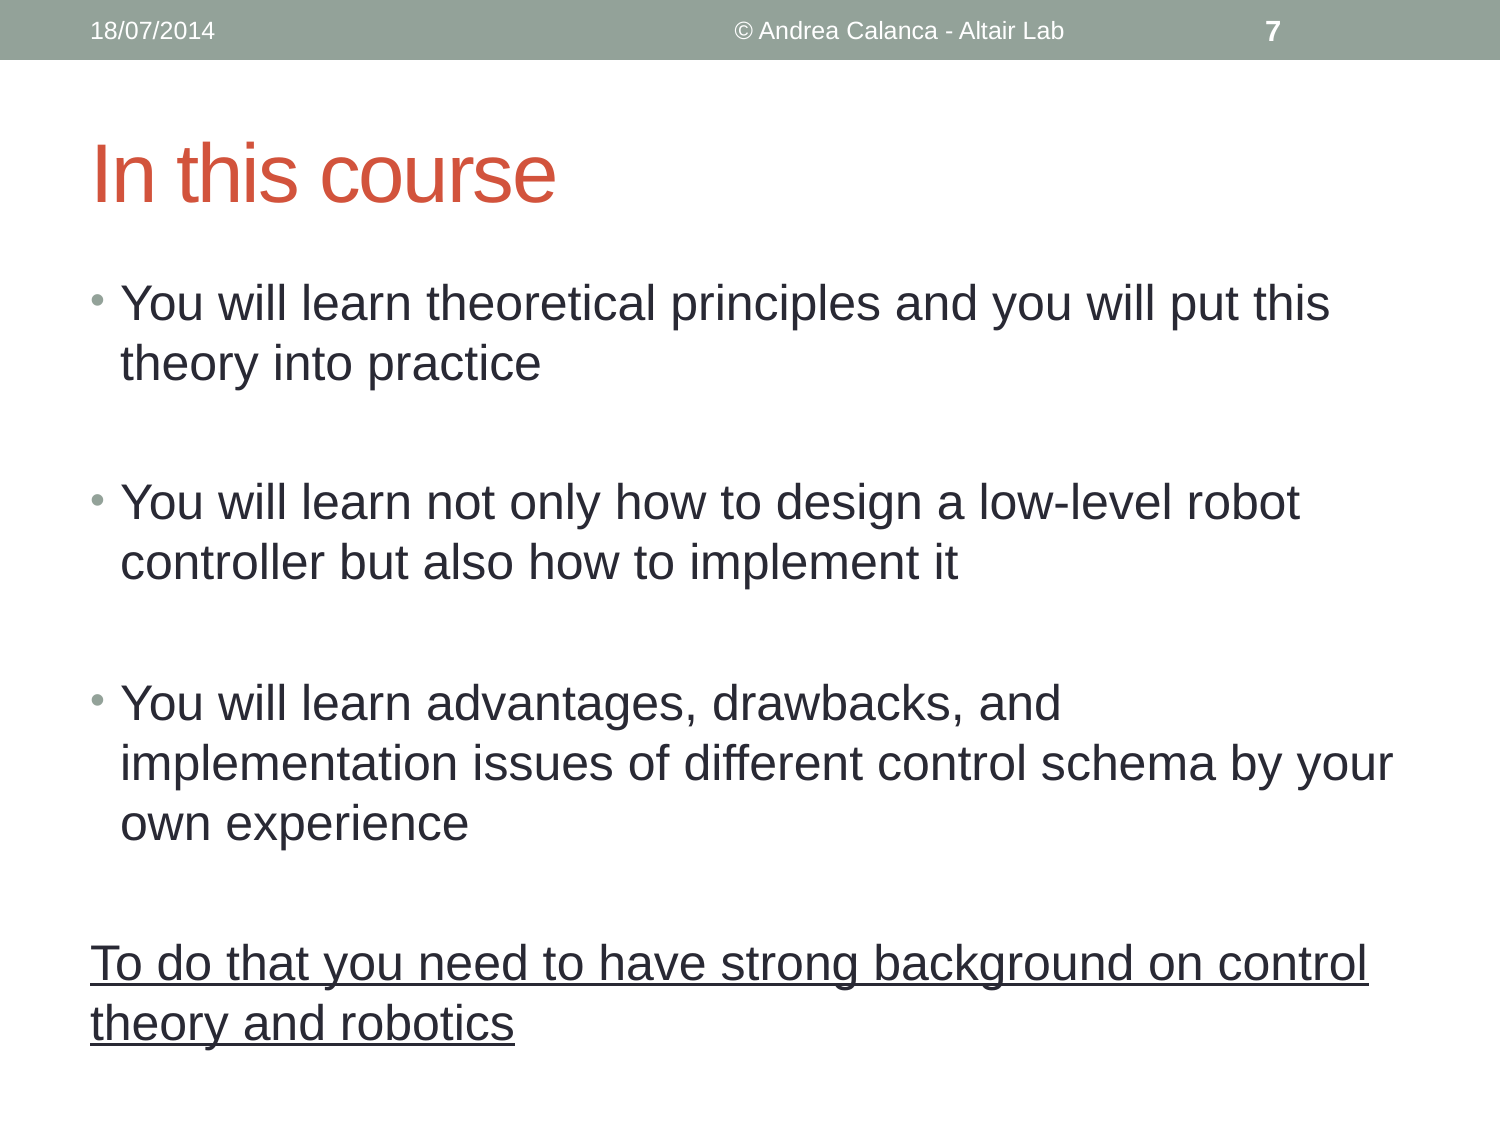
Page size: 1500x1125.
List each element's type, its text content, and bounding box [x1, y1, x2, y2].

footer © Andrea Calanca - Altair Lab [562, 3, 1238, 57]
title In this course [75, 87, 1425, 250]
list You will learn theoretical principles and you will put this theory into practice You will learn not only how to design a low-level robot controller but also how to implement it You will learn advantages, drawbacks, and implementation issues of different control schema by your own experience To do that you need to have strong background on control theory and robotics [75, 262, 1425, 1063]
slide_number 7 [1250, 3, 1425, 57]
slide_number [75, 3, 550, 57]
